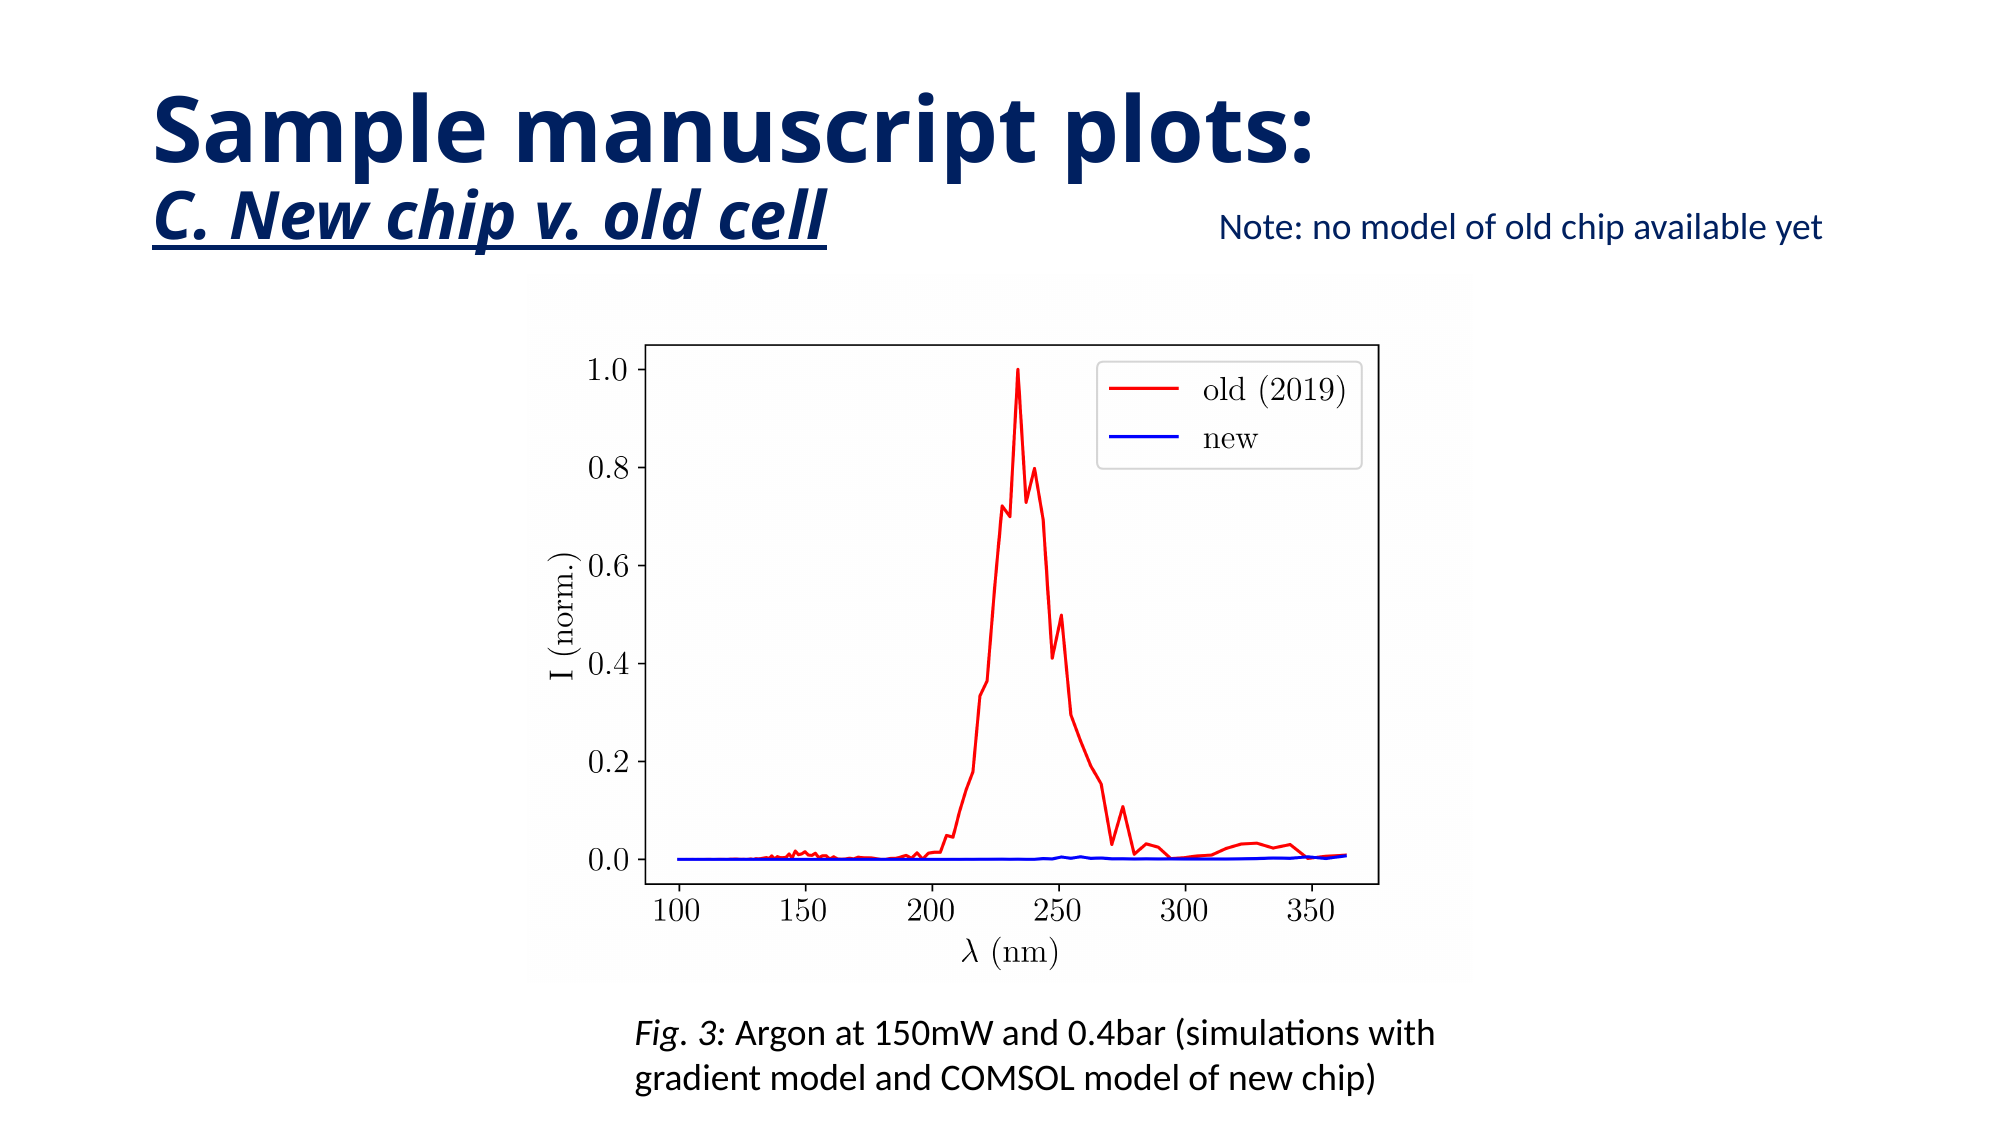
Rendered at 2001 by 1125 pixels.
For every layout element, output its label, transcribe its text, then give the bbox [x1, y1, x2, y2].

title Sample manuscript plots: C. New chip v. old cell [137, 59, 1863, 278]
text_box Note: no model of old chip available yet [1204, 195, 1839, 255]
picture [527, 274, 1473, 983]
text_box Fig. 3: Argon at 150mW and 0.4bar (simulations with gradient model and COMSOL model of new chip) [619, 1000, 2000, 1106]
